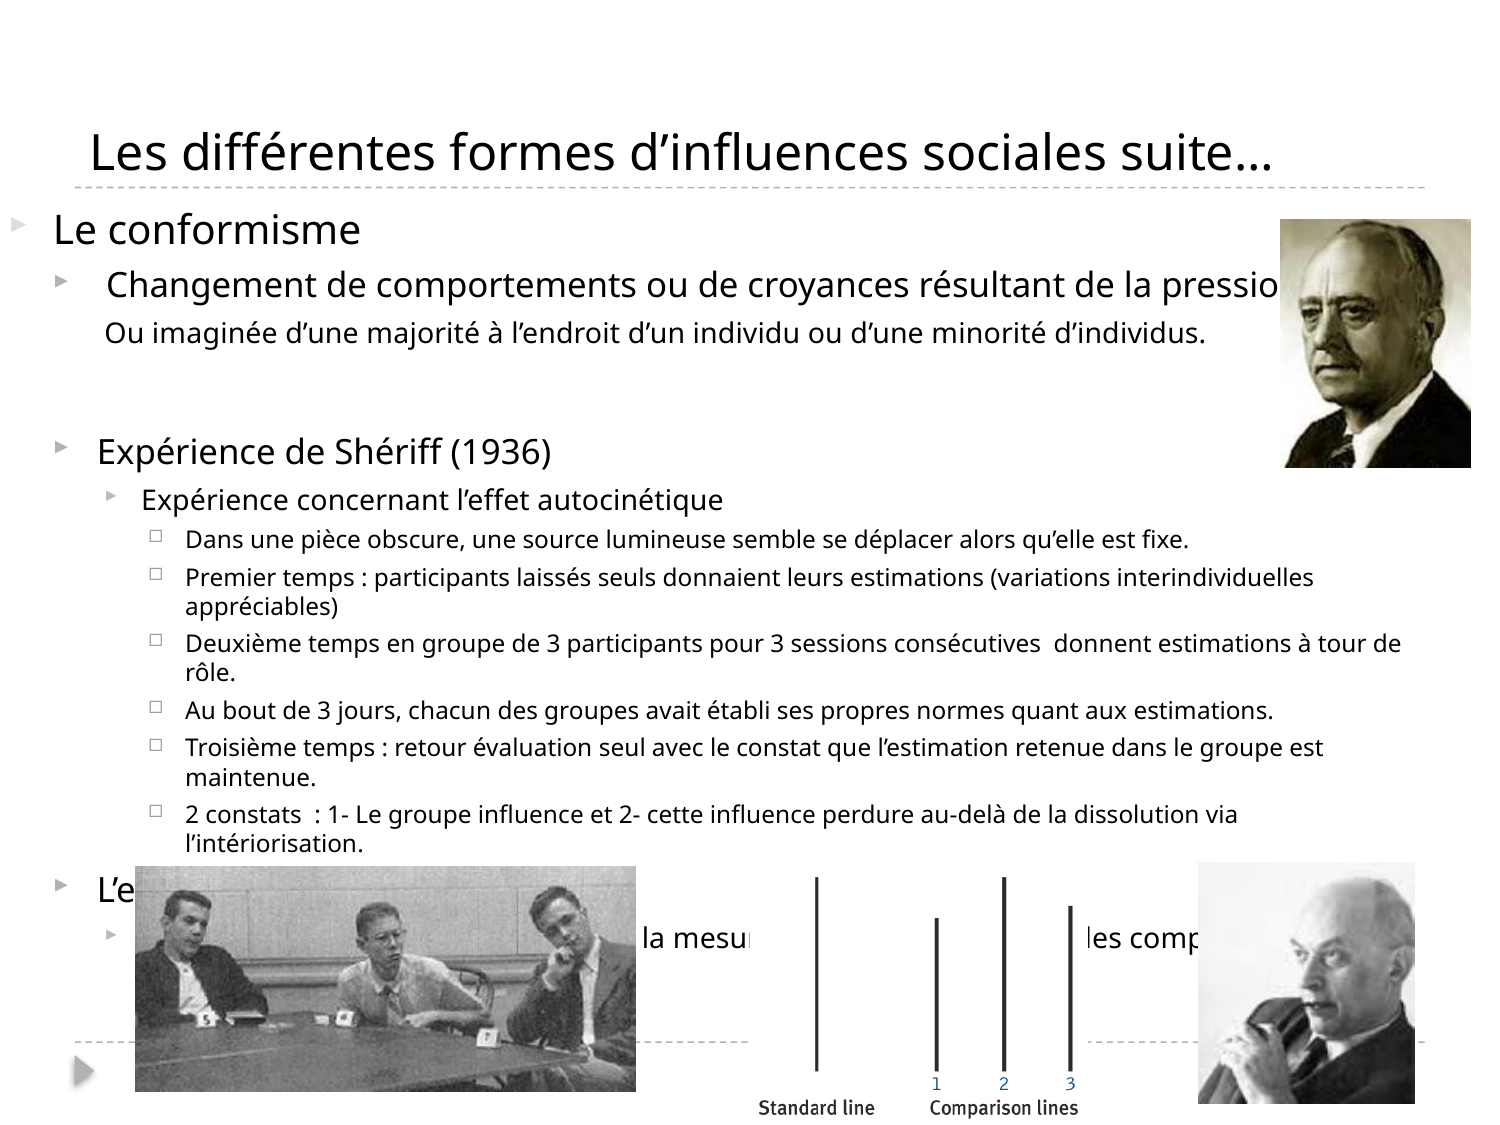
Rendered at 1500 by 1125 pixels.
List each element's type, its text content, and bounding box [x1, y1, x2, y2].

picture [1280, 219, 1471, 469]
picture [135, 866, 636, 1092]
list Le conformisme Changement de comportements ou de croyances résultant de la pression réelle Ou imaginée d’une majorité à l’endroit d’un individu ou d’une minorité d’individus. Expérience de Shériff (1936) Expérience concernant l’effet autocinétique Dans une pièce obscure, une source lumineuse semble se déplacer alors qu’elle est fixe. Premier temps : participants laissés seuls donnaient leurs estimations (variations interindividuelles appréciables) Deuxième temps en groupe de 3 participants pour 3 sessions consécutives donnent estimations à tour de rôle. Au bout de 3 jours, chacun des groupes avait établi ses propres normes quant aux estimations. Troisième temps : retour évaluation seul avec le constat que l’estimation retenue dans le groupe est maintenue. 2 constats : 1- Le groupe influence et 2- cette influence perdure au-delà de la dissolution via l’intériorisation. L’expérience de Asch (1951) Les participants se sont conformés à la mesure incorrecte fournie par les complices dans 37% des cas [0, 196, 1424, 1007]
picture [749, 864, 1088, 1125]
picture [1198, 862, 1415, 1105]
title Les différentes formes d’influences sociales suite… [75, 24, 1425, 188]
